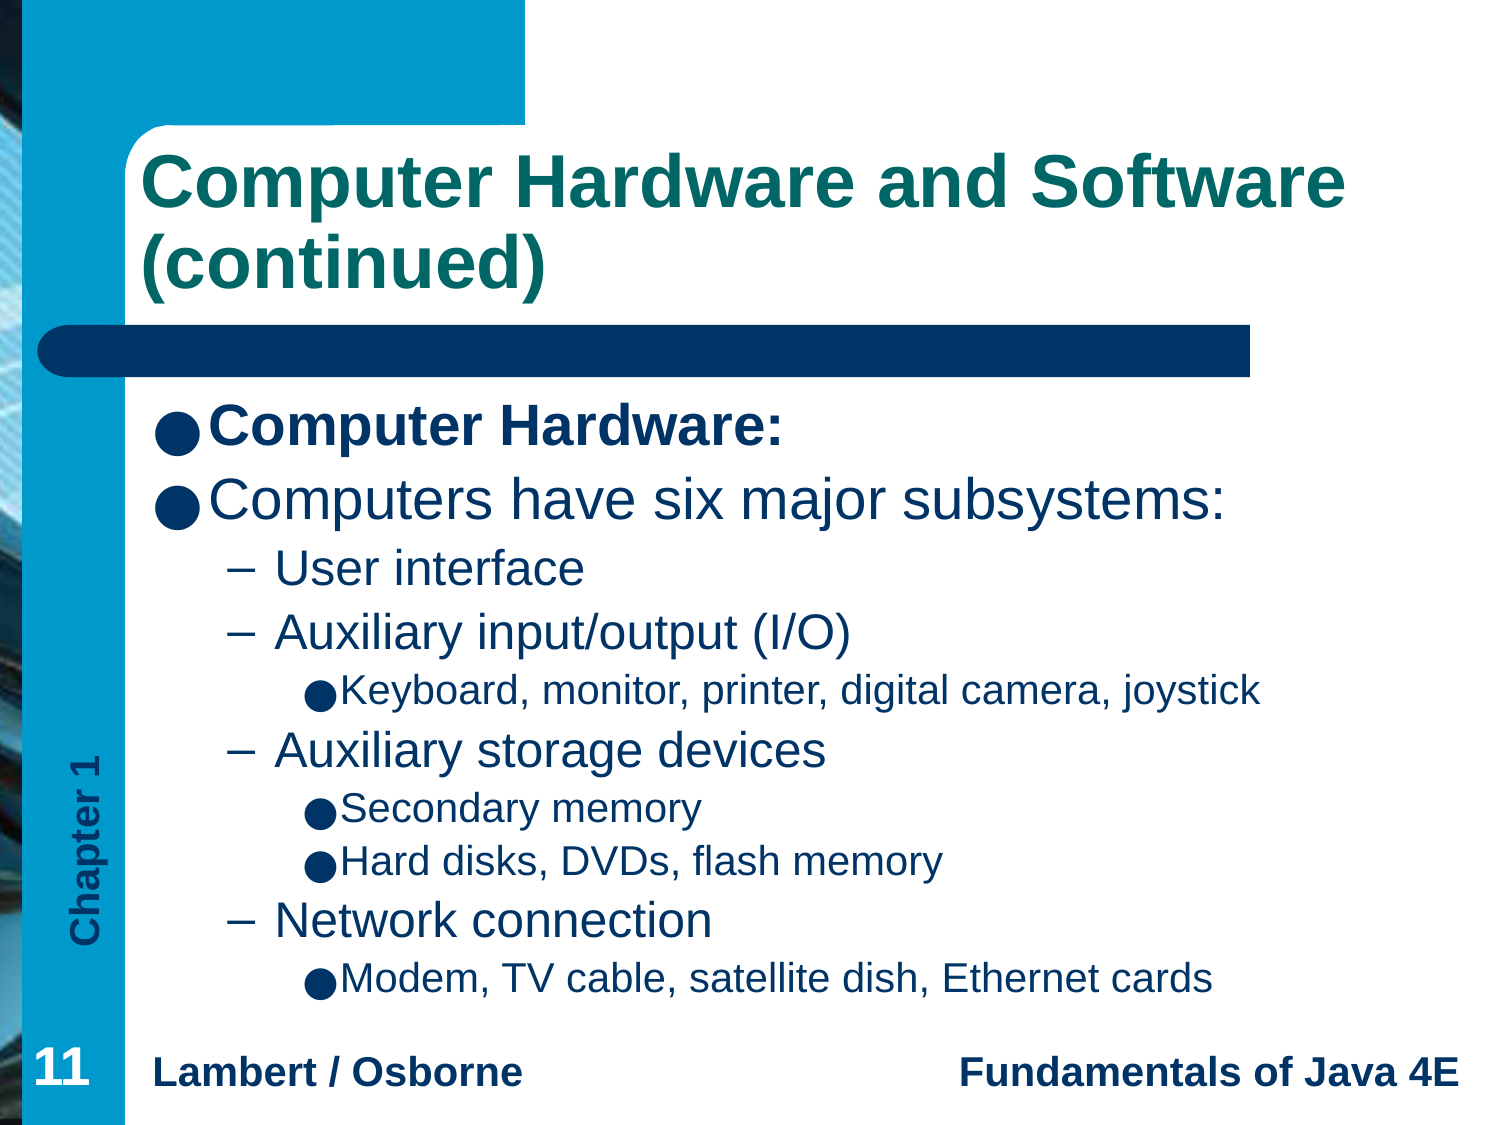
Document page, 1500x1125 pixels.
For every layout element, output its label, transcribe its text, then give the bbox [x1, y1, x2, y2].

picture [0, 0, 21, 1125]
text_box ‹#› [13, 1023, 111, 1105]
title Computer Hardware and Software (continued) [125, 125, 1463, 313]
list Computer Hardware: Computers have six major subsystems: User interface Auxiliary input/output (I/O) Keyboard, monitor, printer, digital camera, joystick Auxiliary storage devices Secondary memory Hard disks, DVDs, flash memory Network connection Modem, TV cable, satellite dish, Ethernet cards [137, 387, 1400, 1038]
